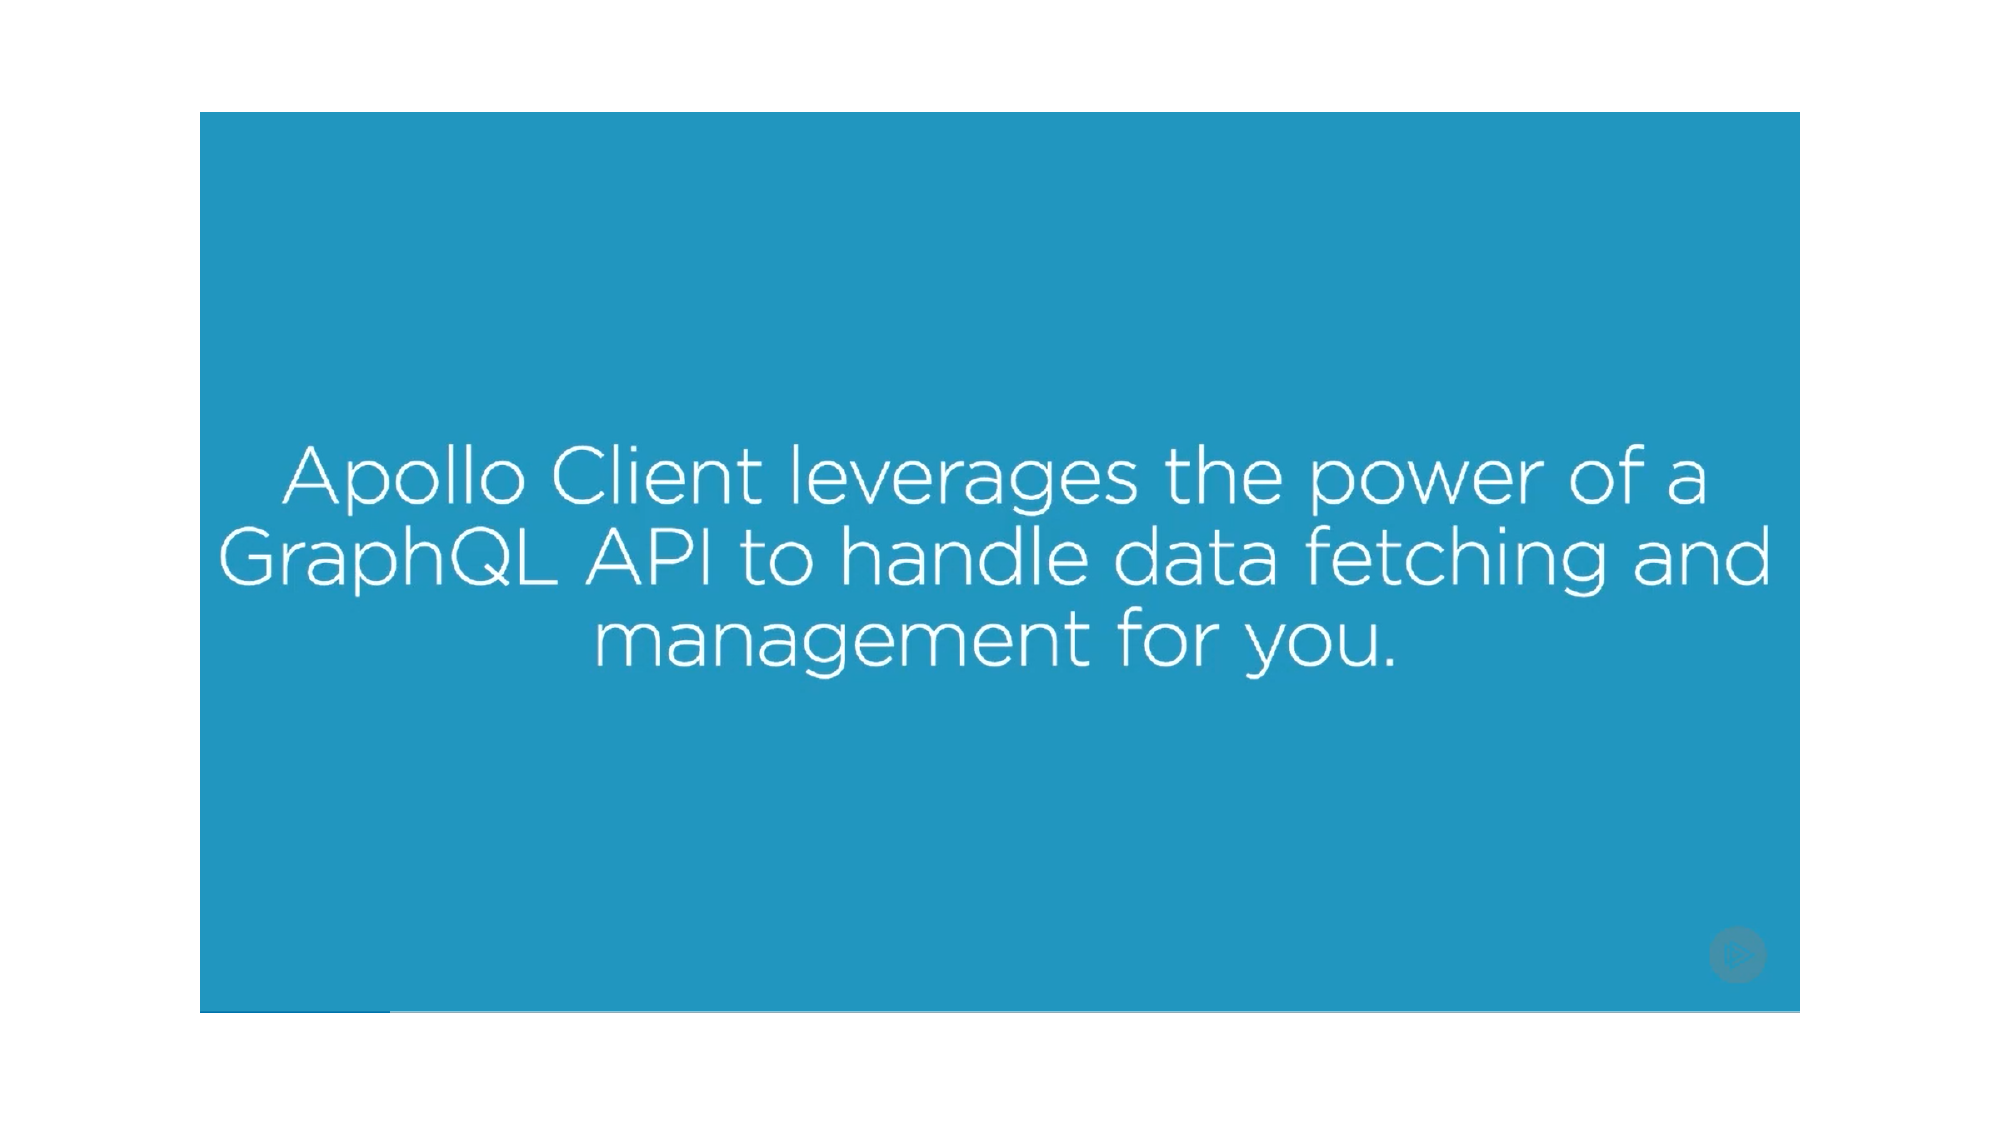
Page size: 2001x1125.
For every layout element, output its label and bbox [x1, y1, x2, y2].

picture [199, 112, 1800, 1013]
